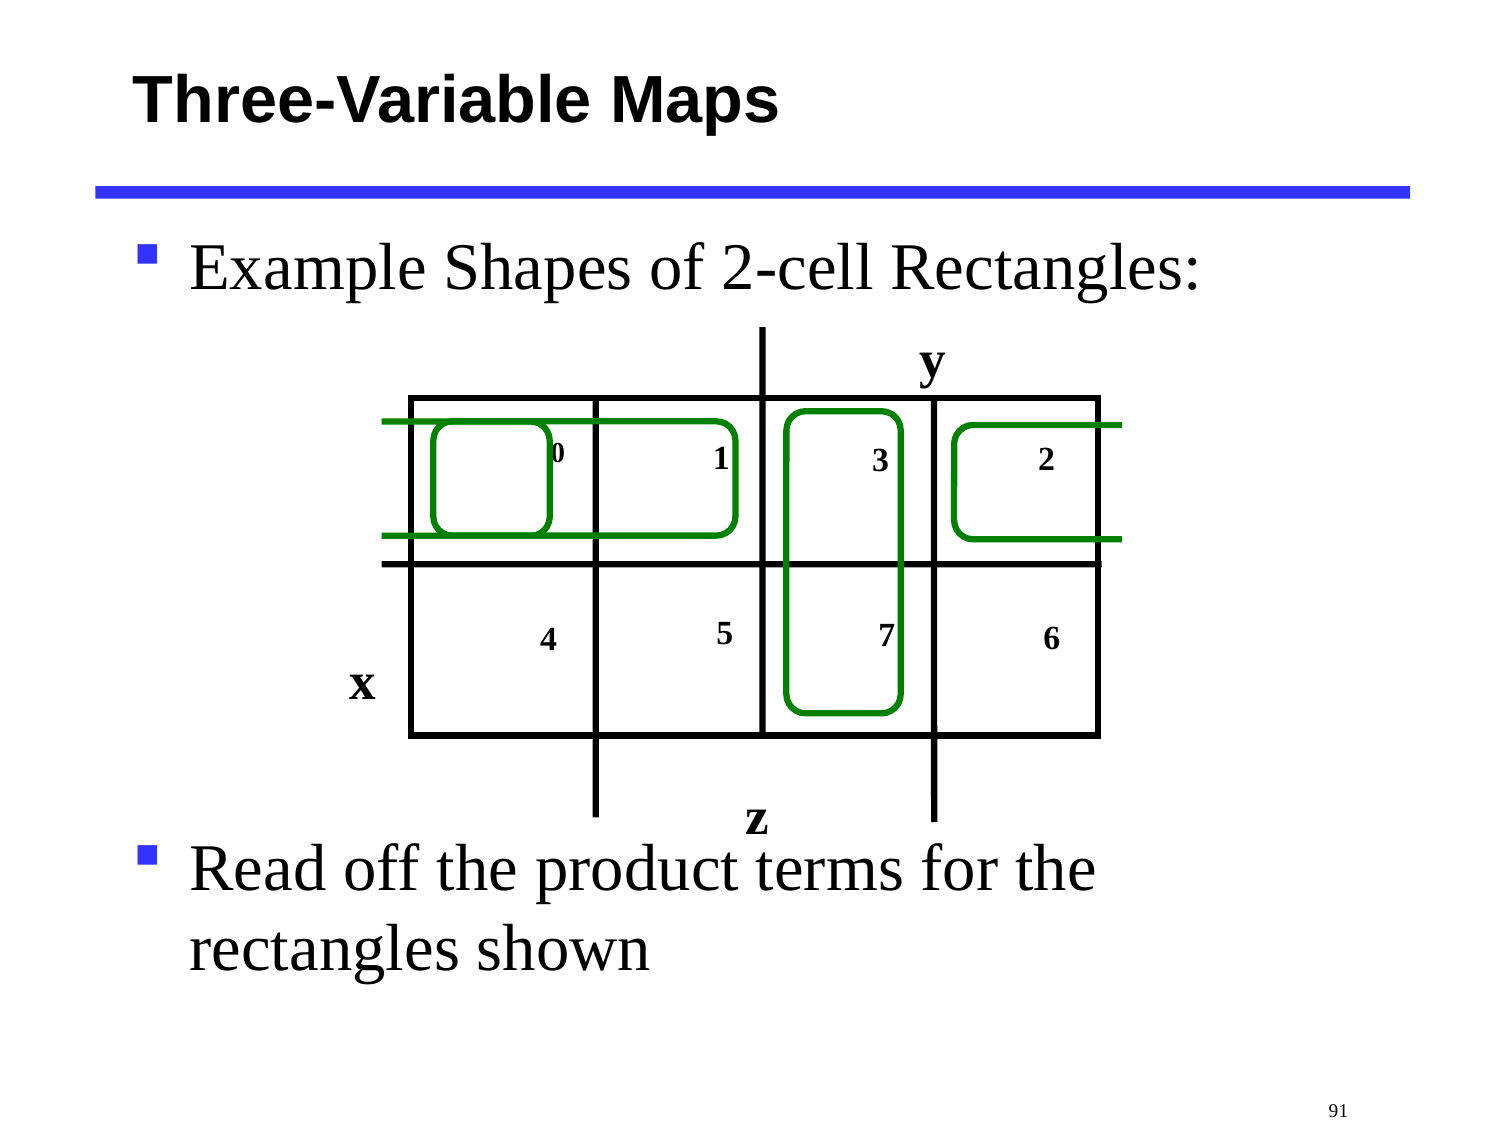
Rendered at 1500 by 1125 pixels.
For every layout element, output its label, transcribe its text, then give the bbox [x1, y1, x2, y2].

text_box y [904, 255, 961, 325]
title Three-Variable Maps [117, 11, 1393, 180]
list Example Shapes of 2-cell Rectangles: Read off the product terms for the rectangles shown [117, 215, 1393, 1041]
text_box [324, 610, 1102, 846]
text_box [324, 326, 1102, 364]
slide_number 91 [1185, 1068, 1500, 1125]
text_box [224, 365, 1280, 601]
